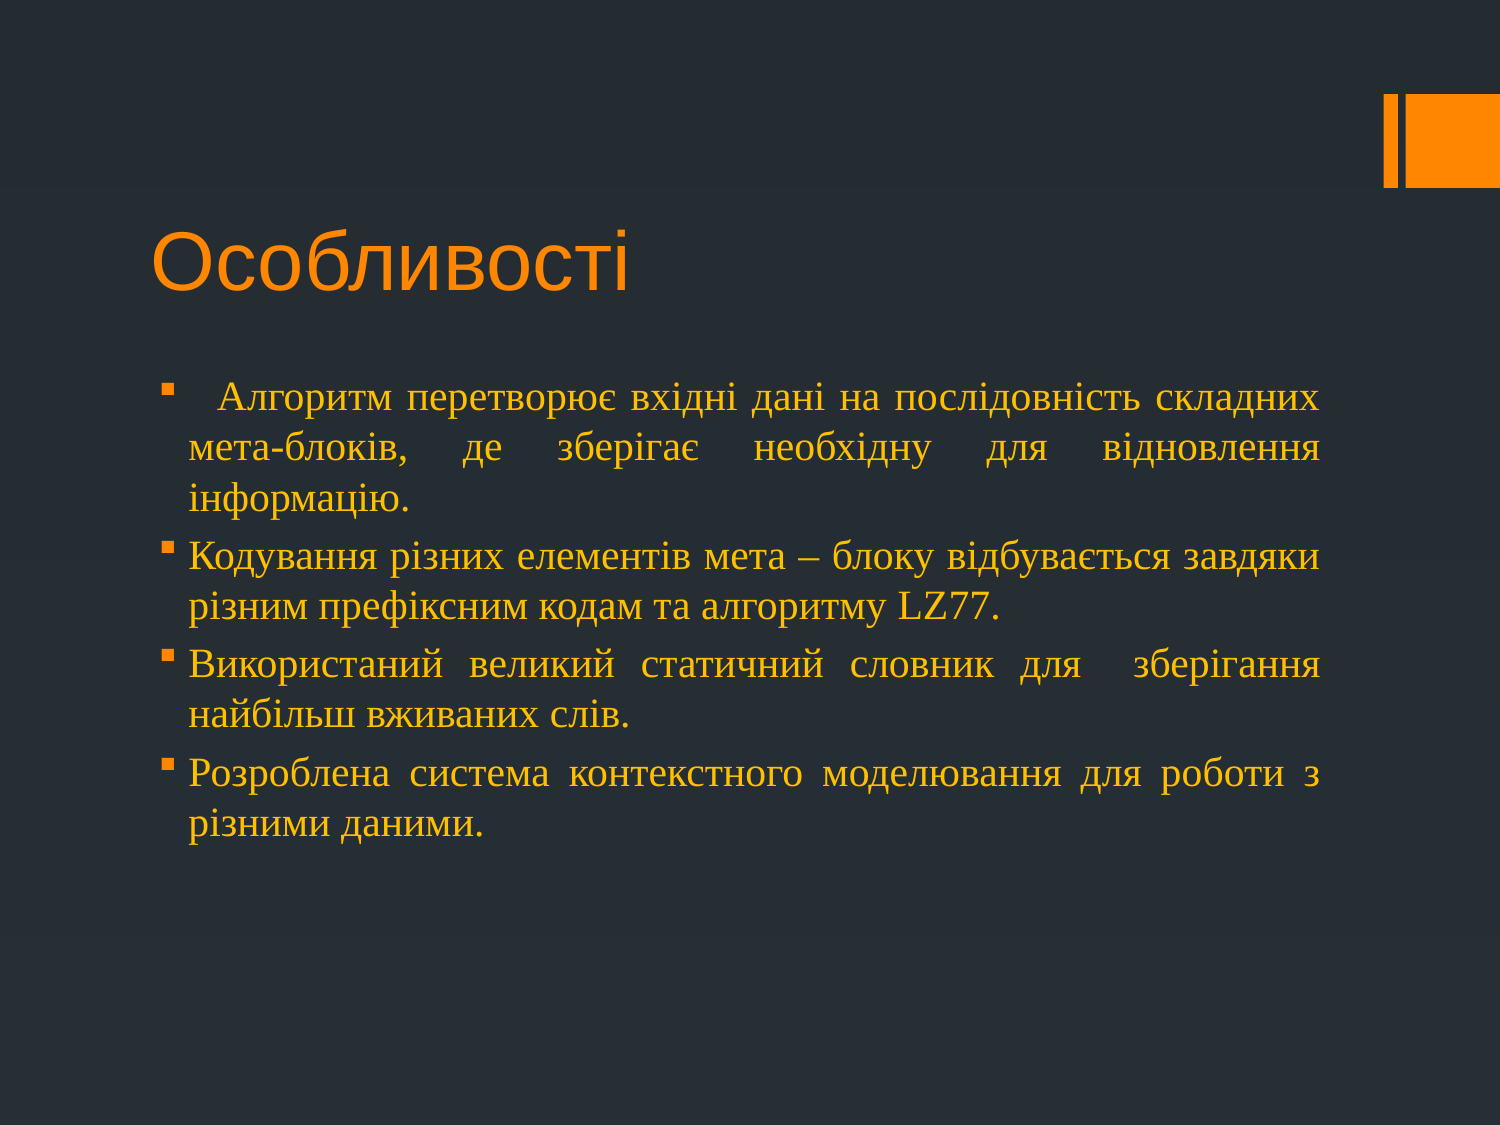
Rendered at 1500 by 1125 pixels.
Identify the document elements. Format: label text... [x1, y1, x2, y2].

list Алгоритм перетворює вхідні дані на послідовність складних мета-блоків, де зберігає необхідну для відновлення інформацію. Кодування різних елементів мета – блоку відбувається завдяки різним префіксним кодам та алгоритму LZ77. Використаний великий статичний словник для зберігання найбільш вживаних слів. Розроблена система контекстного моделювання для роботи з різними даними. [135, 361, 1336, 943]
title Особливості [135, 125, 1336, 315]
